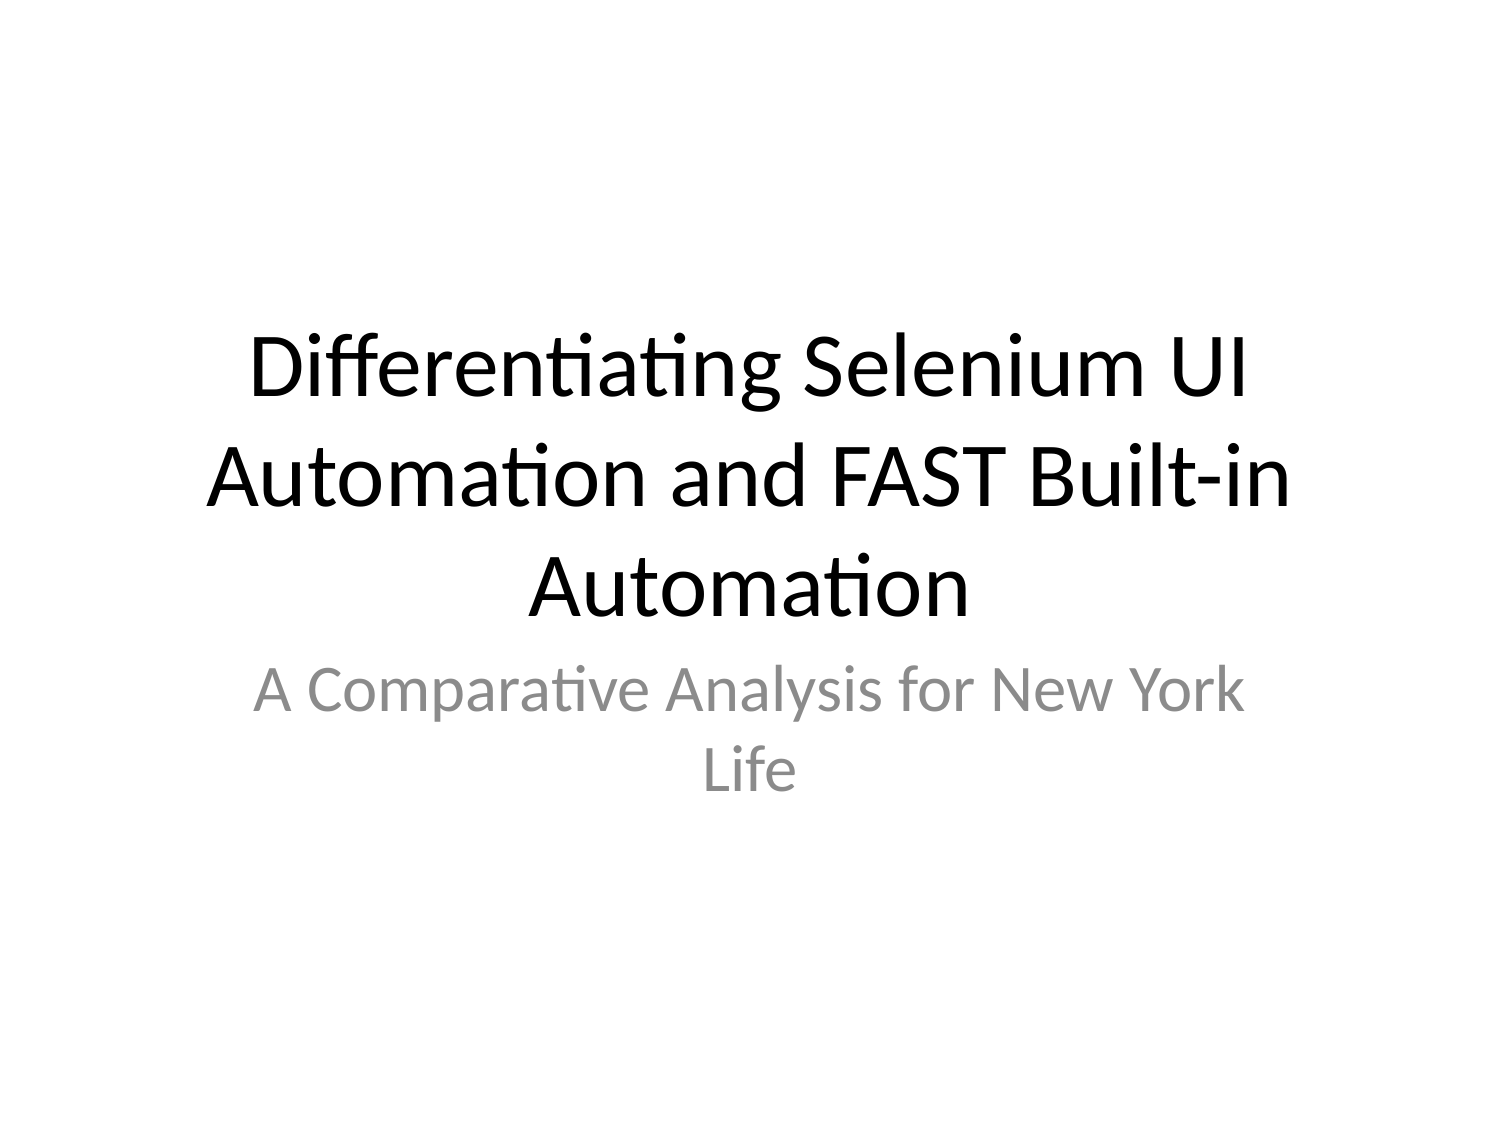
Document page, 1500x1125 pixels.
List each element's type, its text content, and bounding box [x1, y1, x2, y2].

title Differentiating Selenium UI Automation and FAST Built-in Automation [112, 349, 1388, 591]
subtitle A Comparative Analysis for New York Life [225, 637, 1275, 925]
